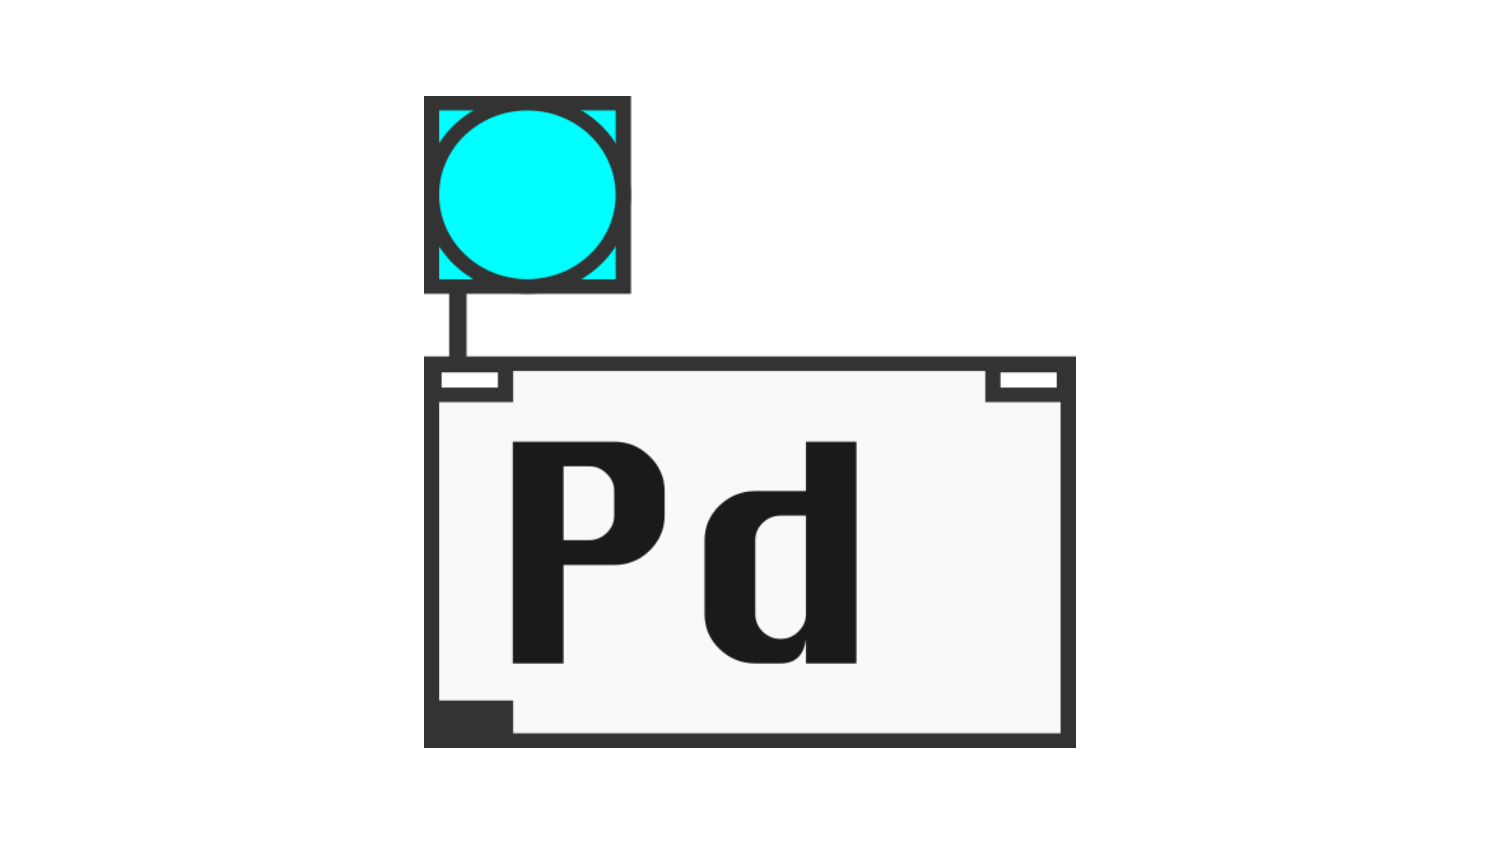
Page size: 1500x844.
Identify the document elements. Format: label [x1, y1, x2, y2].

picture [424, 95, 1076, 748]
